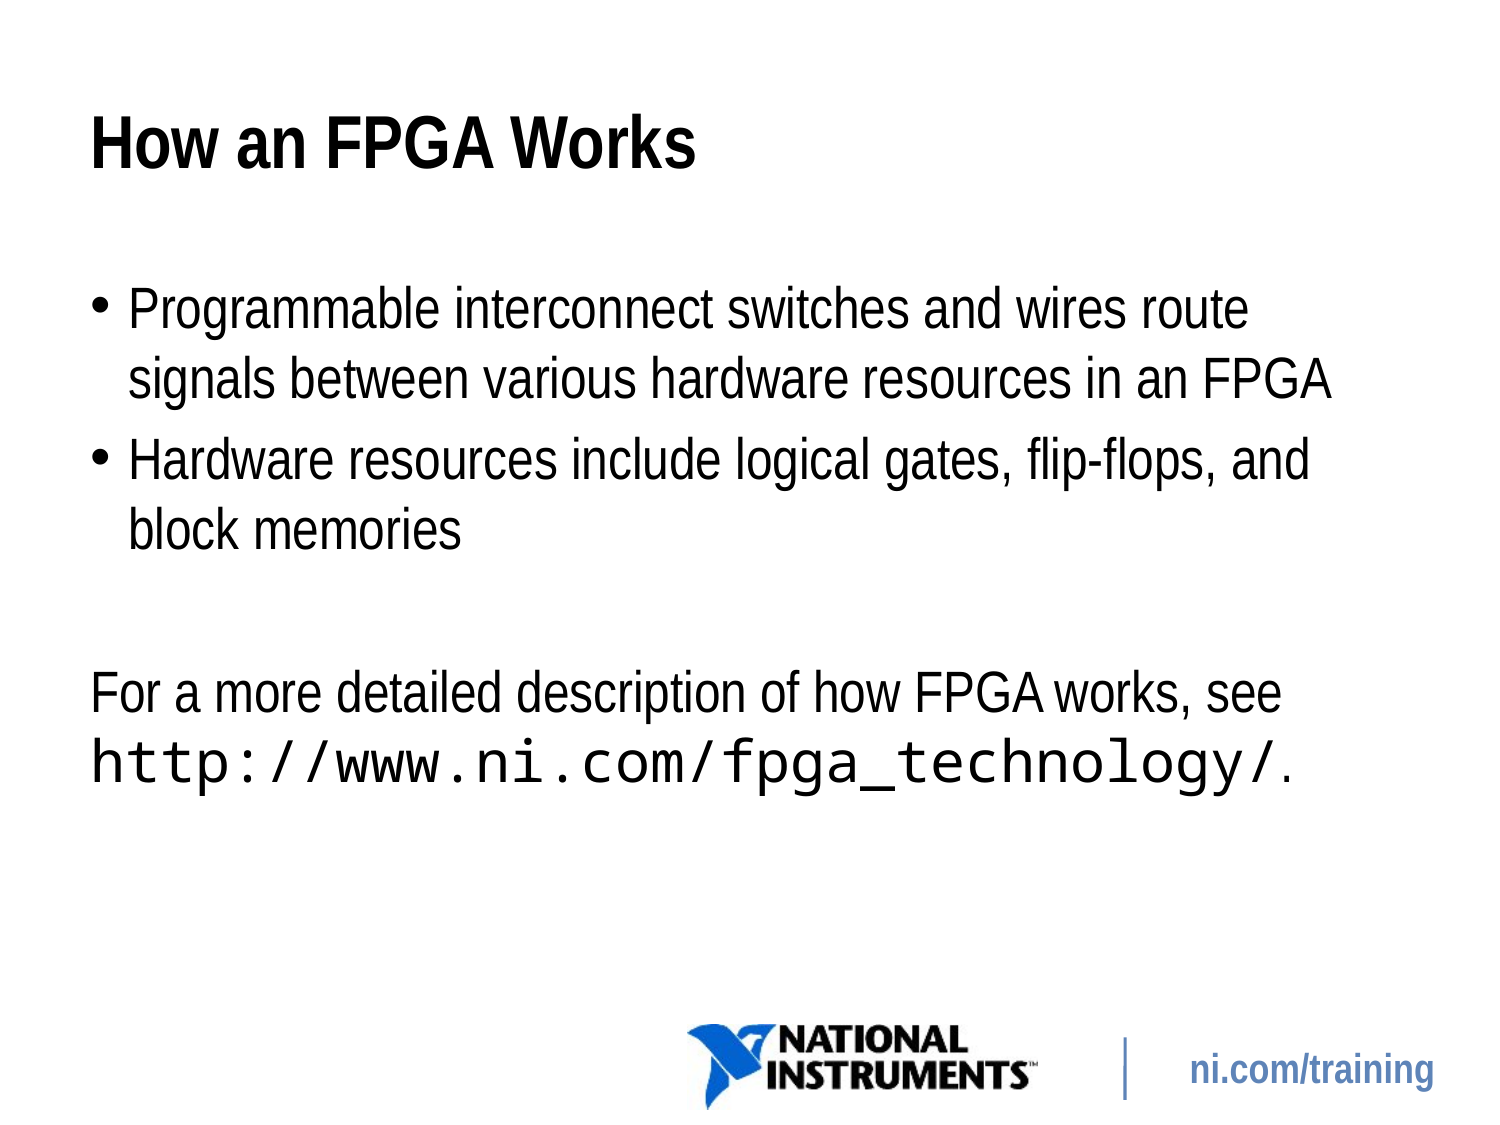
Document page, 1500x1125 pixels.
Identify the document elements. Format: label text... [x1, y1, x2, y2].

title How an FPGA Works [75, 45, 1425, 233]
list Programmable interconnect switches and wires route signals between various hardware resources in an FPGA Hardware resources include logical gates, flip-flops, and block memories For a more detailed description of how FPGA works, see http://www.ni.com/fpga_technology/. [75, 262, 1425, 975]
picture [687, 1024, 1038, 1110]
